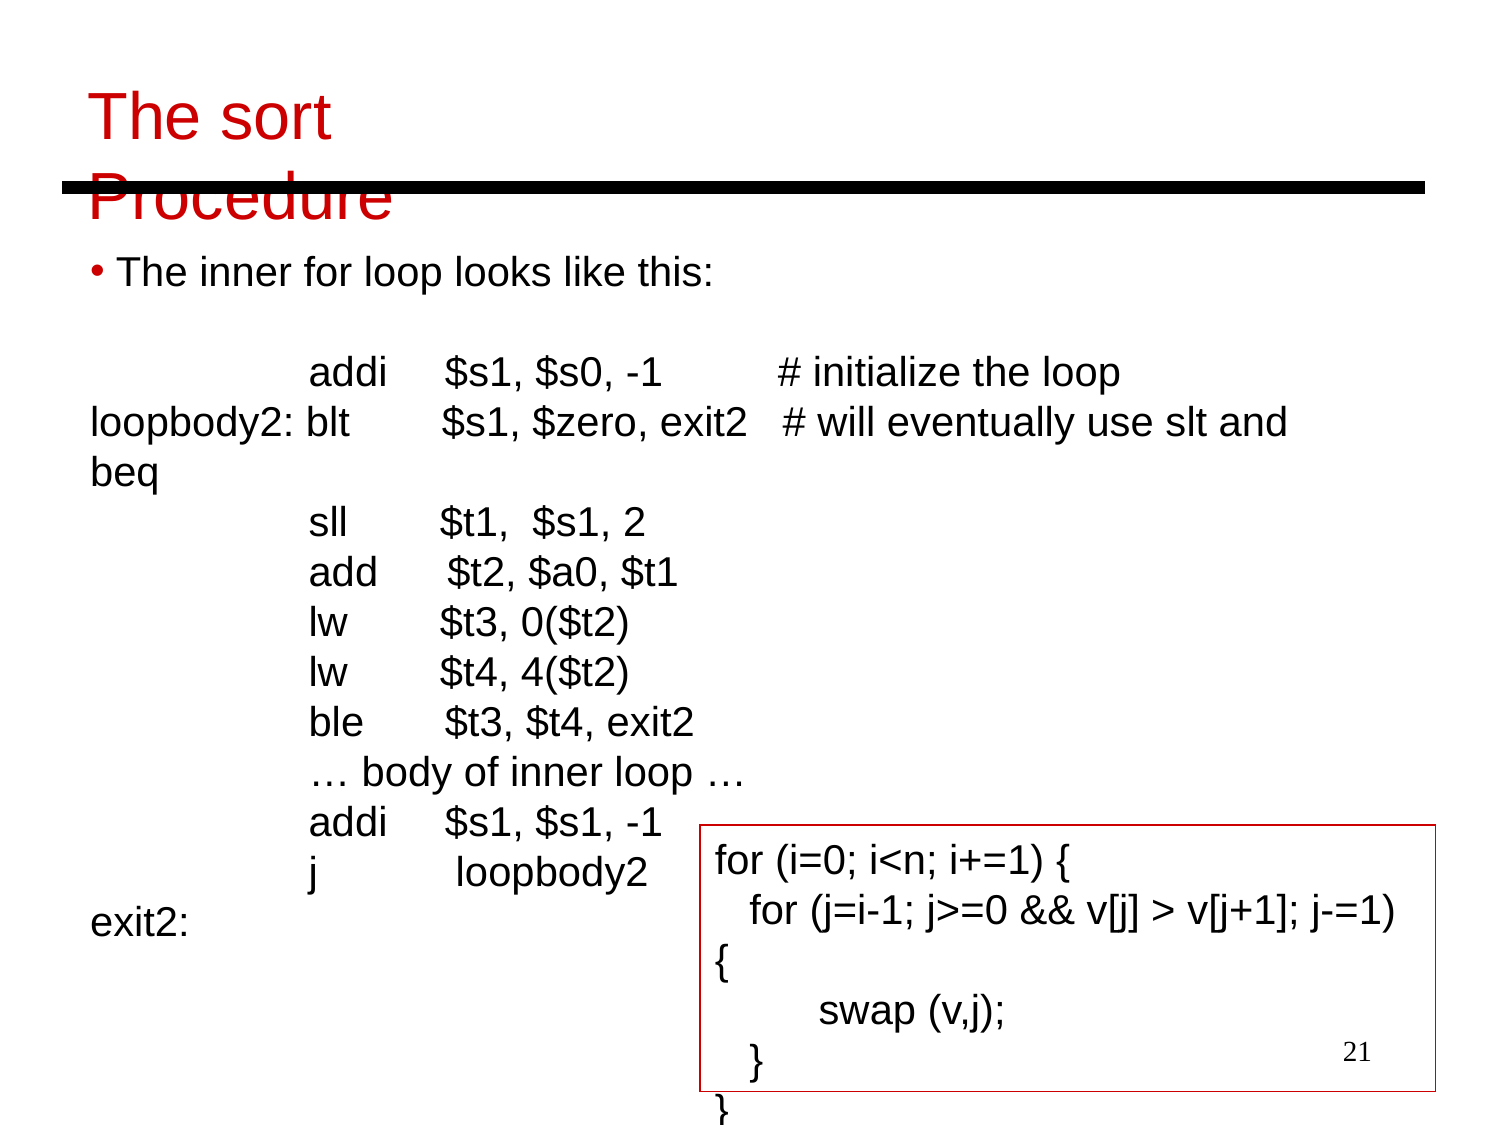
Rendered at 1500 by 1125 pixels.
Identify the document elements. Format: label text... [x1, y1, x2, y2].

slide_number ‹#› [1074, 1092, 1388, 1100]
text_box for (i=0; i<n; i+=1) { for (j=i-1; j>=0 && v[j] > v[j+1]; j-=1) { swap (v,j); } } [699, 824, 1436, 1092]
text_box The sort Procedure [72, 65, 673, 161]
text_box The inner for loop looks like this: addi $s1, $s0, -1 # initialize the loop loopbody2: blt $s1, $zero, exit2 # will eventually use slt and beq sll $t1, $s1, 2 add $t2, $a0, $t1 lw $t3, 0($t2) lw $t4, 4($t2) ble $t3, $t4, exit2 … body of inner loop … addi $s1, $s1, -1 j loopbody2 exit2: [74, 237, 1382, 903]
